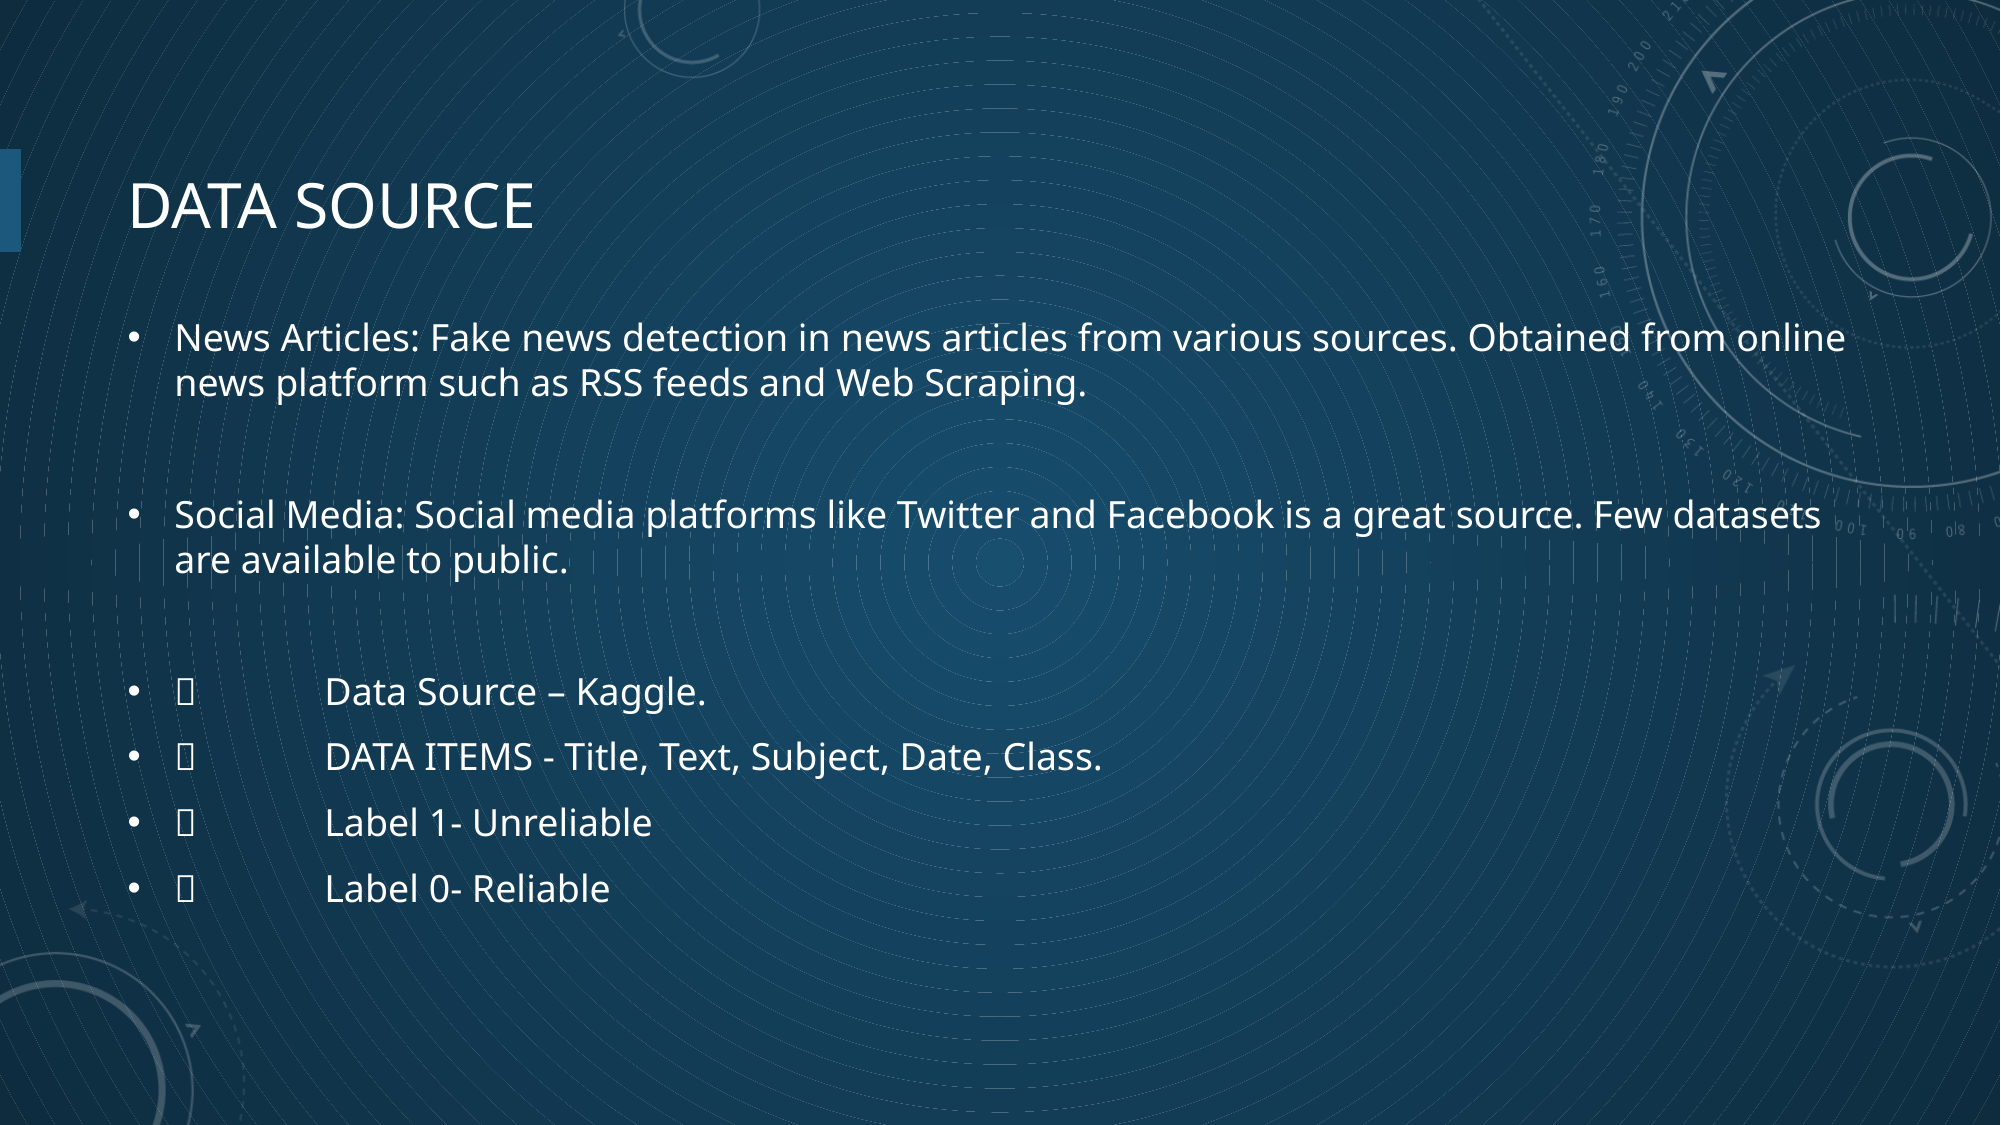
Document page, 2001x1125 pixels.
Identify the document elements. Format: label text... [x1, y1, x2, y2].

title Data Source [112, 99, 1891, 306]
list News Articles: Fake news detection in news articles from various sources. Obtained from online news platform such as RSS feeds and Web Scraping. Social Media: Social media platforms like Twitter and Facebook is a great source. Few datasets are available to public.  Data Source – Kaggle.  DATA ITEMS - Title, Text, Subject, Date, Class.  Label 1- Unreliable  Label 0- Reliable [112, 306, 1891, 950]
picture [0, 0, 2000, 1125]
